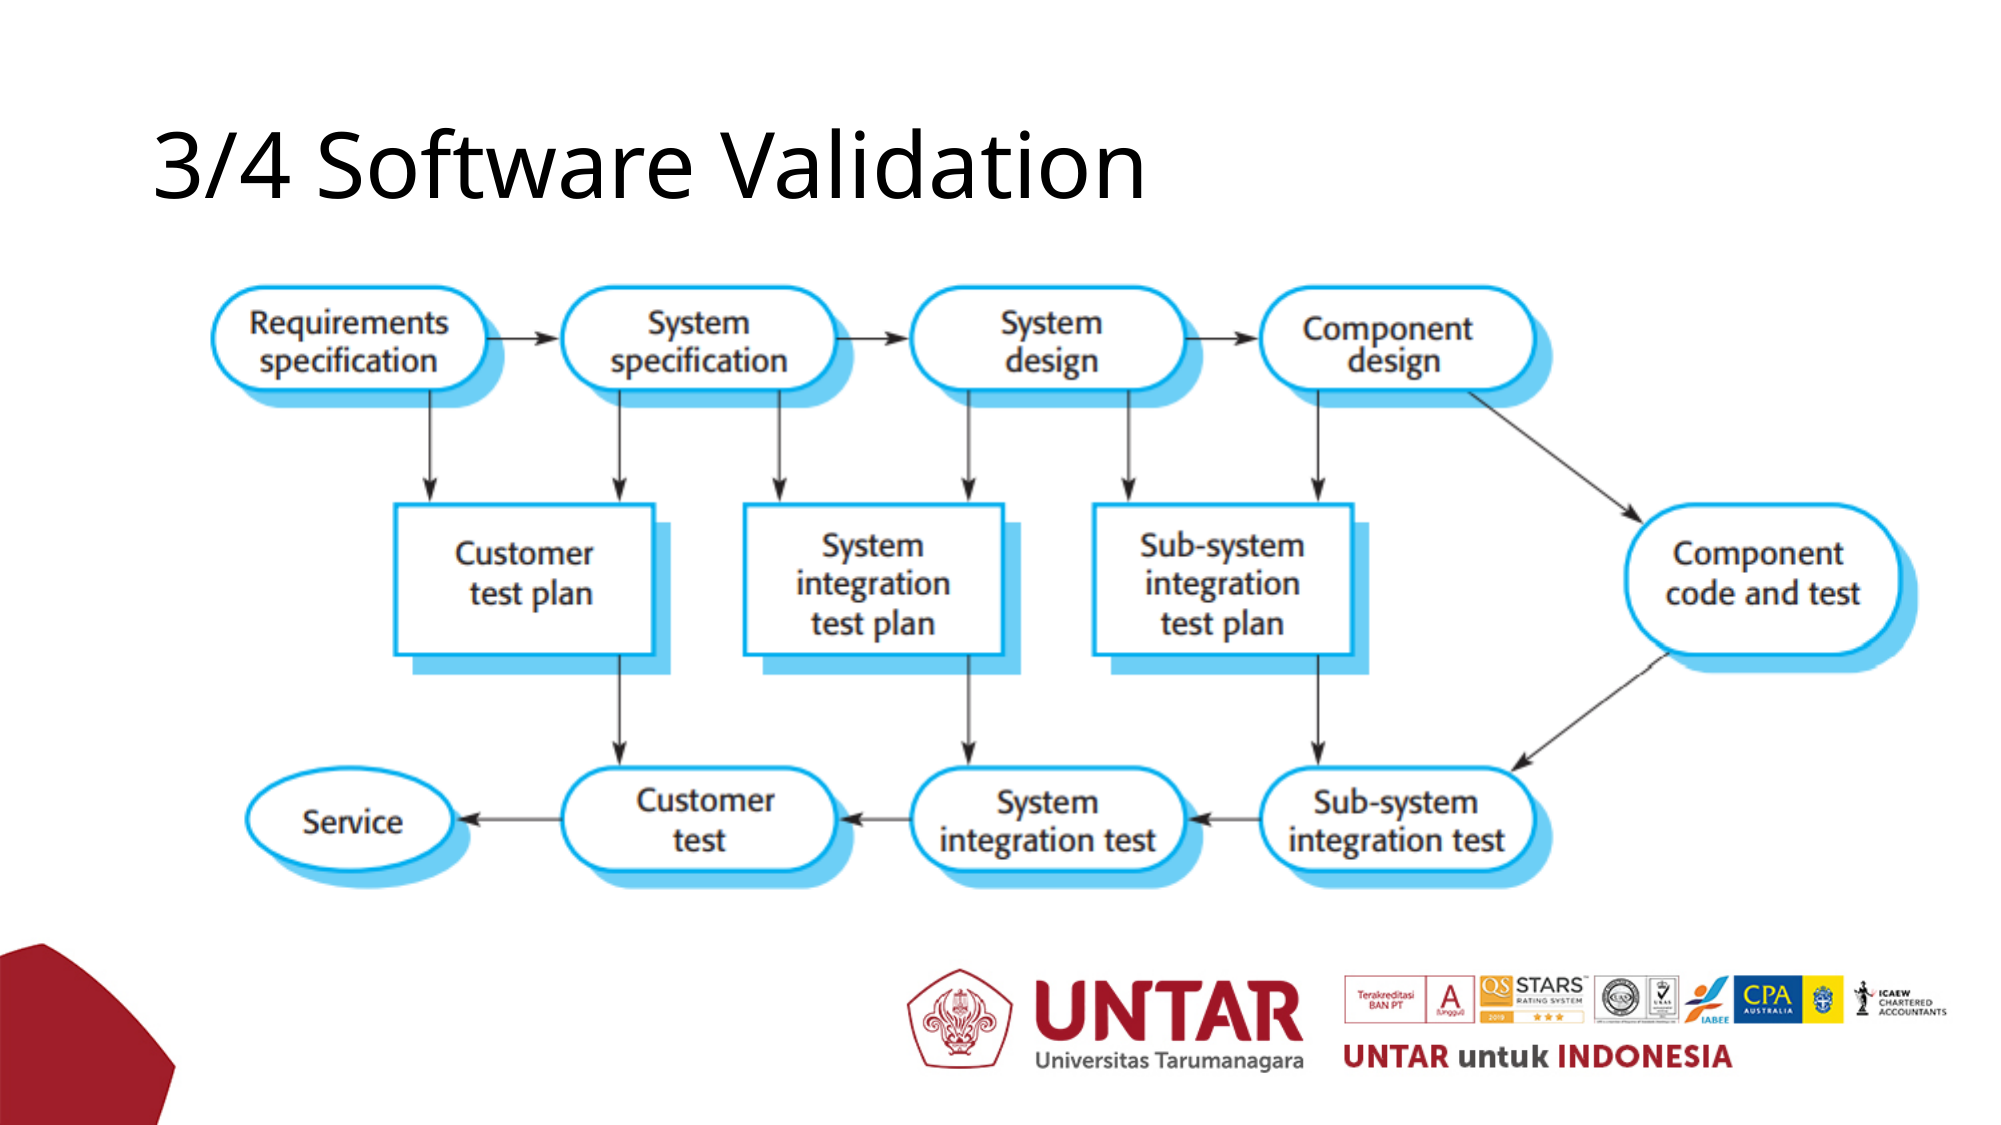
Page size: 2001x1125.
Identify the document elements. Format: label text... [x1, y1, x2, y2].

title 3/4 Software Validation [137, 59, 1863, 278]
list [197, 264, 1944, 908]
picture [0, 0, 2001, 1125]
